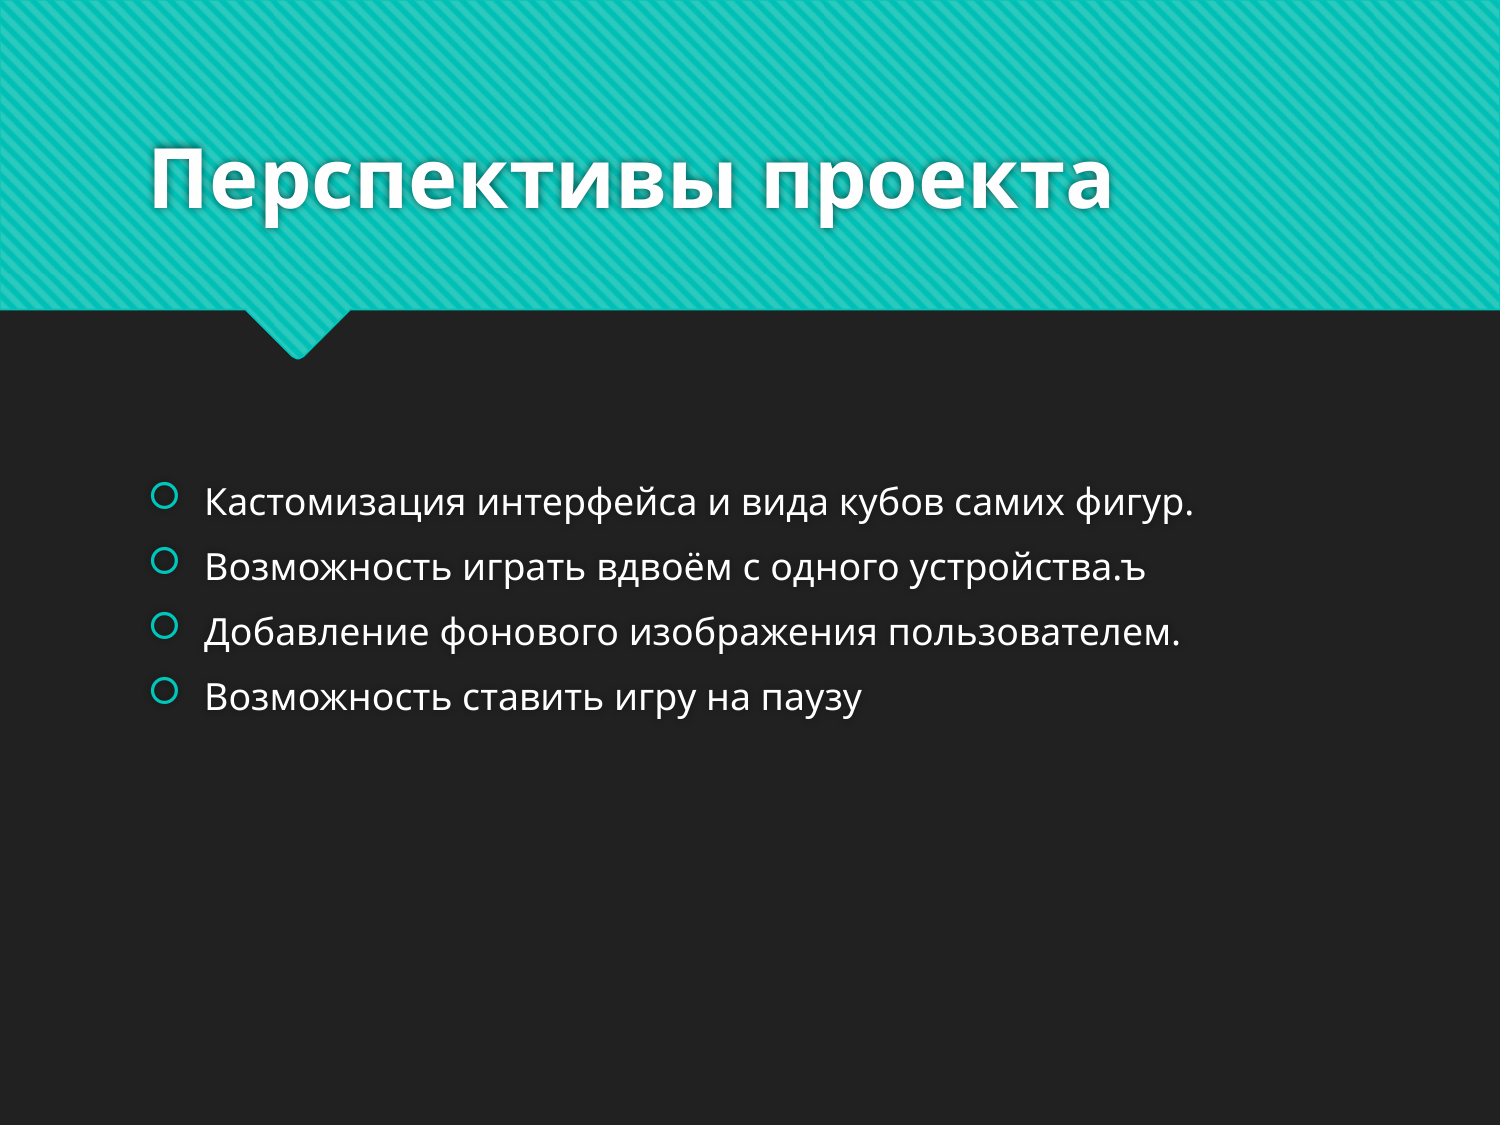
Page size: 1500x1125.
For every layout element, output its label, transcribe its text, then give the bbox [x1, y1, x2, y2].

title Перспективы проекта [132, 73, 1368, 233]
list Кастомизация интерфейса и вида кубов самих фигур. Возможность играть вдвоём с одного устройства.ъ Добавление фонового изображения пользователем. Возможность ставить игру на паузу [132, 364, 1368, 962]
